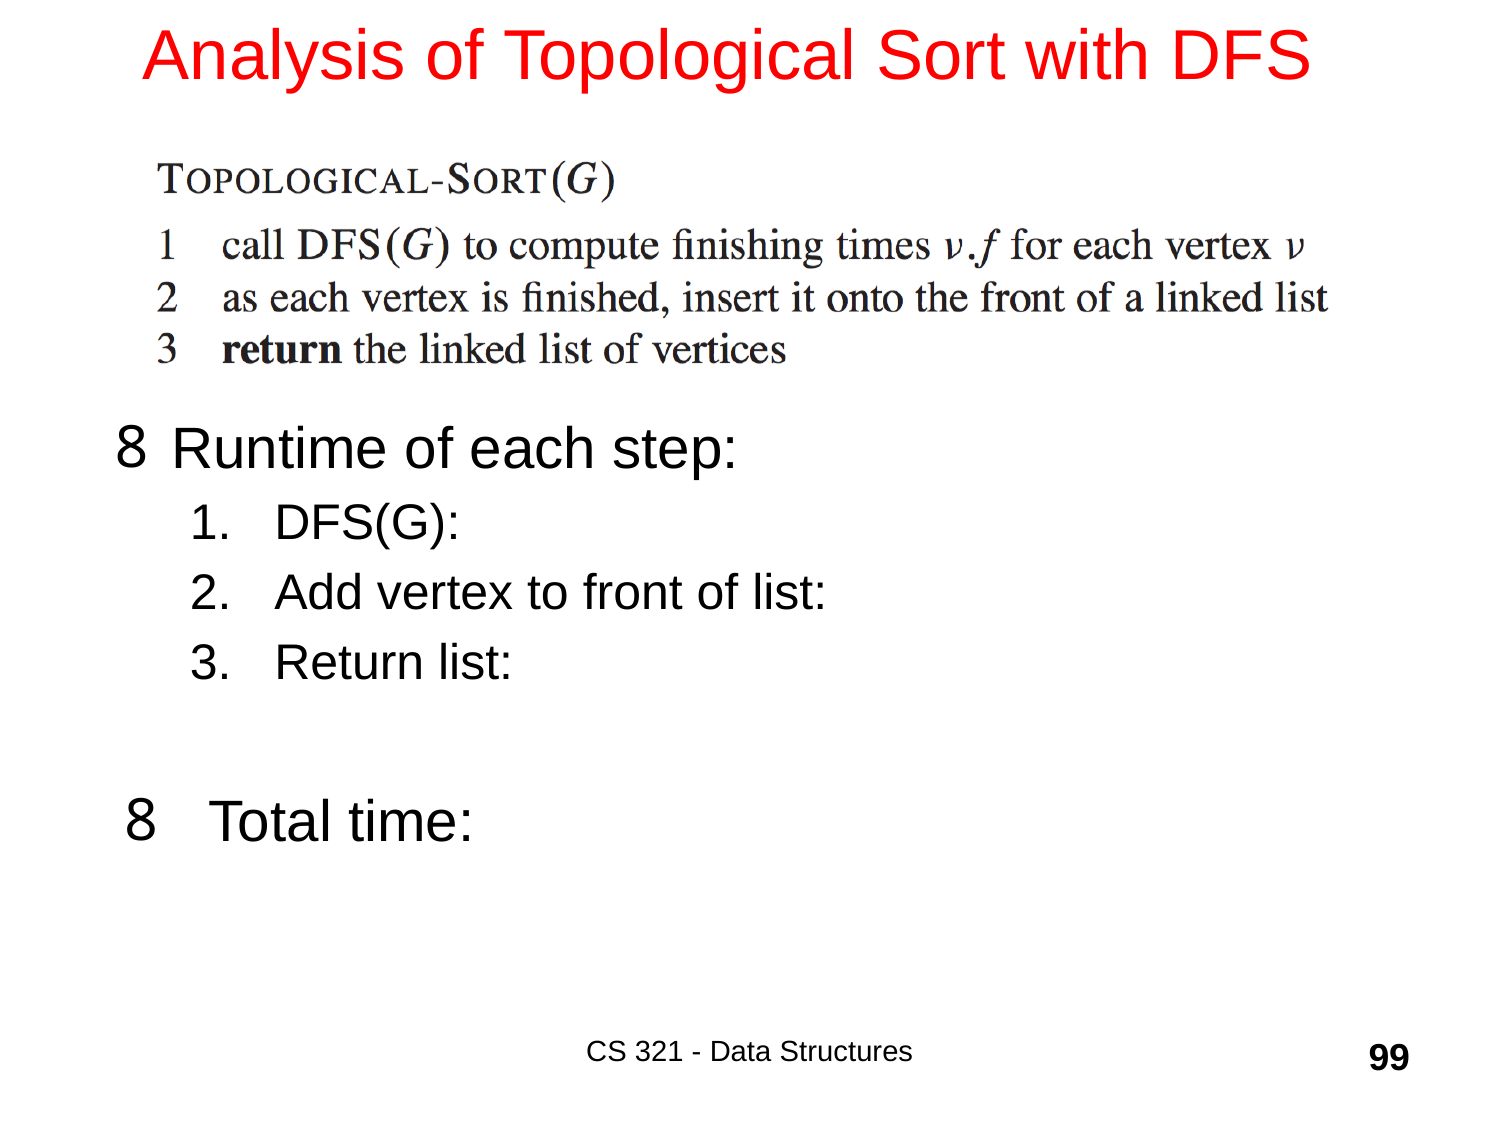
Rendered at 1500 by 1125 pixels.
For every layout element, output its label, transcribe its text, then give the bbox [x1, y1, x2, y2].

list Runtime of each step: DFS(G): Add vertex to front of list: Return list: Total time: [99, 402, 1113, 888]
picture [132, 132, 1367, 398]
title Analysis of Topological Sort with DFS [19, 0, 1457, 188]
slide_number 99 [1112, 1024, 1426, 1101]
footer CS 321 - Data Structures [462, 1024, 1038, 1101]
